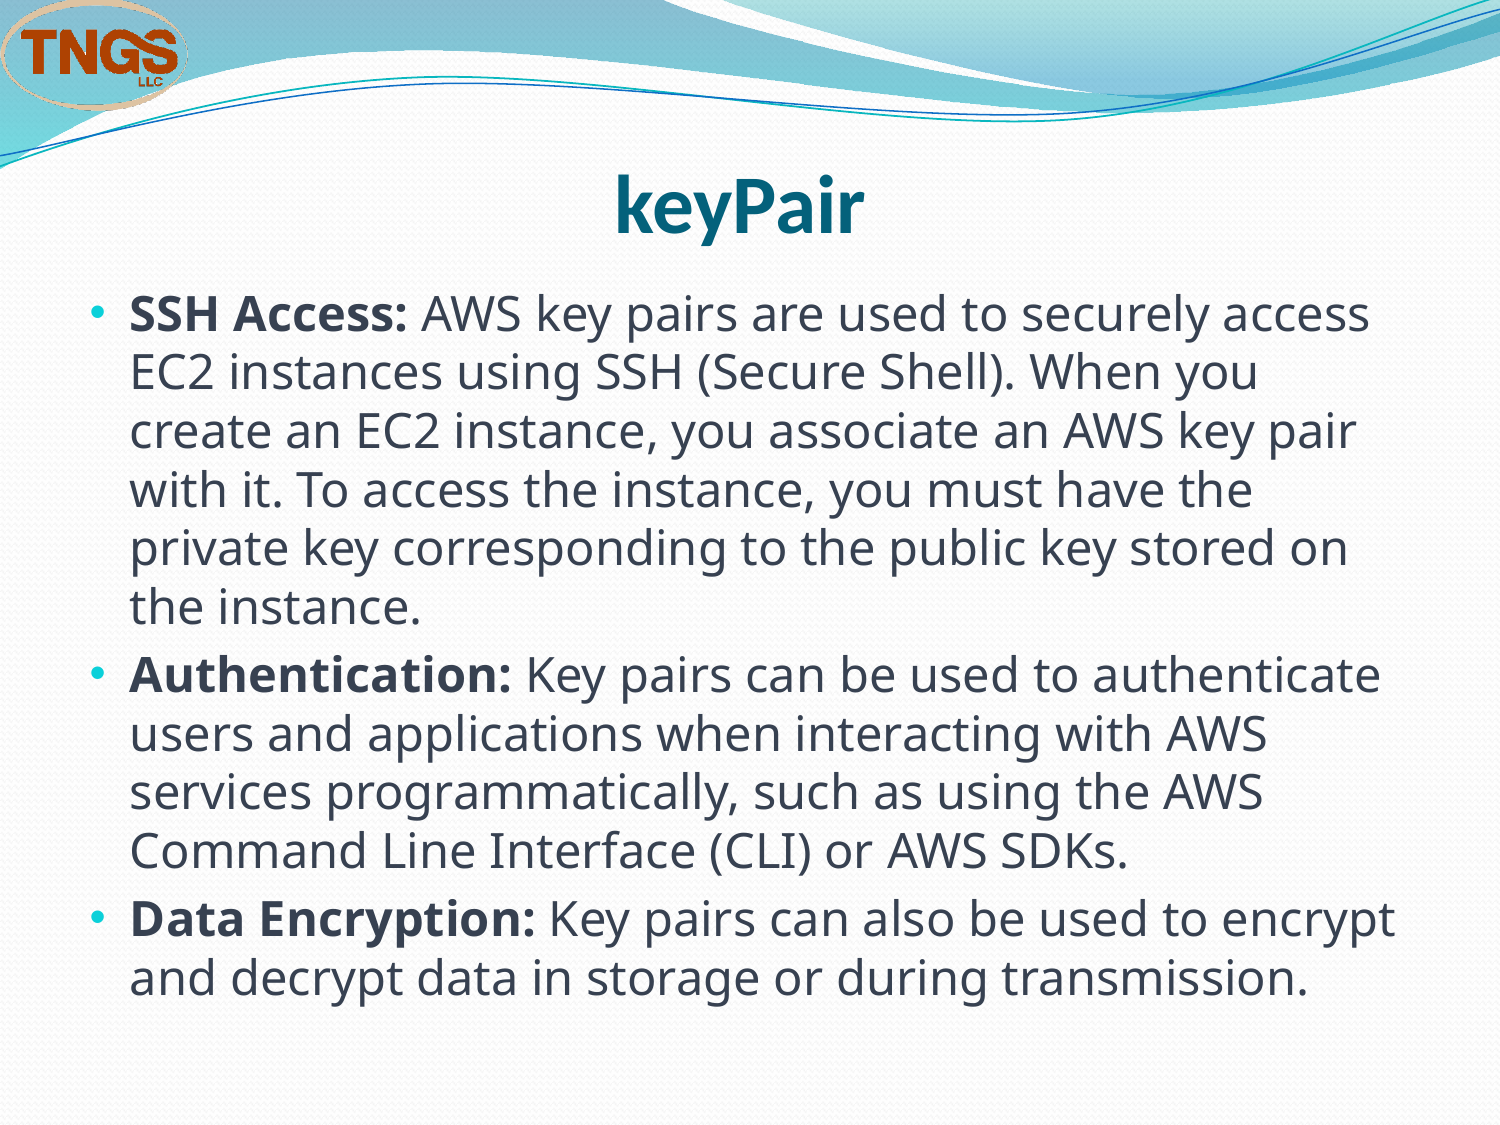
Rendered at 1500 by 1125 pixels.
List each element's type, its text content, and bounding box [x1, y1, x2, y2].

title keyPair [74, 172, 1425, 250]
picture [0, 0, 188, 111]
list SSH Access: AWS key pairs are used to securely access EC2 instances using SSH (Secure Shell). When you create an EC2 instance, you associate an AWS key pair with it. To access the instance, you must have the private key corresponding to the public key stored on the instance. Authentication: Key pairs can be used to authenticate users and applications when interacting with AWS services programmatically, such as using the AWS Command Line Interface (CLI) or AWS SDKs. Data Encryption: Key pairs can also be used to encrypt and decrypt data in storage or during transmission. [74, 275, 1425, 1050]
